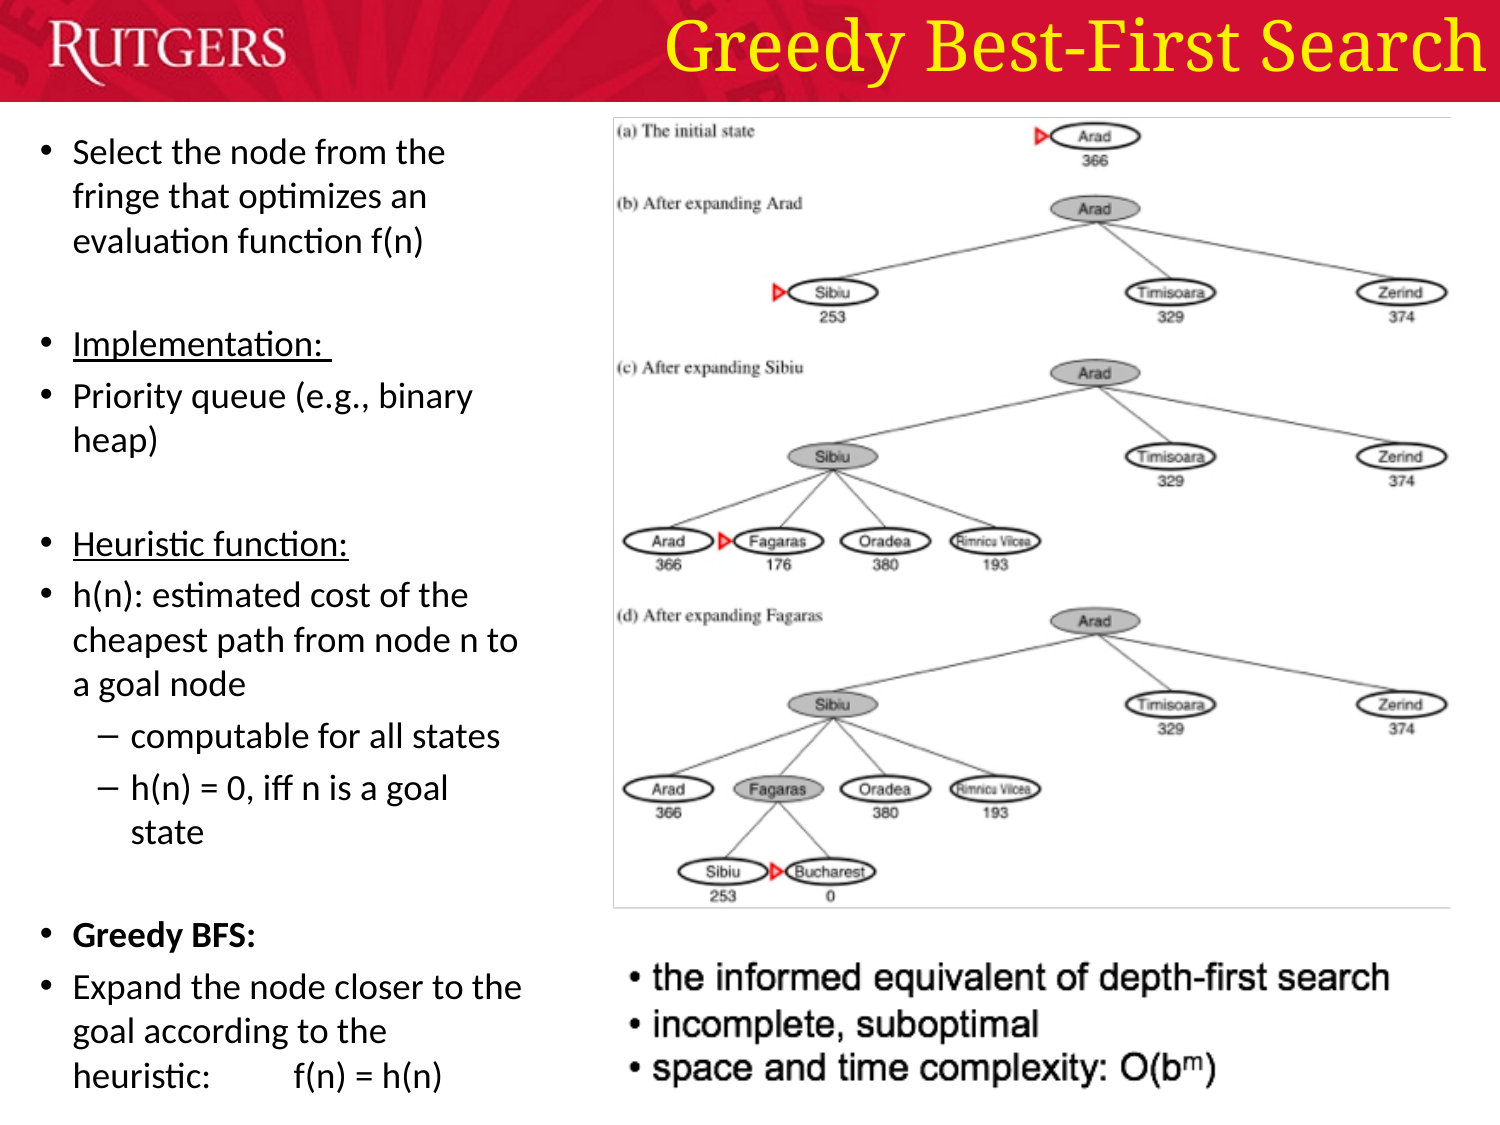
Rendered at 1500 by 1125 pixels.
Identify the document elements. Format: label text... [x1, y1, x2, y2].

picture [612, 941, 1426, 1101]
text_box Select the node from the fringe that optimizes an evaluation function f(n) Implementation: Priority queue (e.g., binary heap) Heuristic function: h(n): estimated cost of the cheapest path from node n to a goal node computable for all states h(n) = 0, iff n is a goal state Greedy BFS: Expand the node closer to the goal according to the heuristic: f(n) = h(n) [24, 120, 542, 1113]
picture [0, 0, 1500, 102]
picture [612, 115, 1452, 910]
title Greedy Best-First Search [298, 0, 1500, 87]
